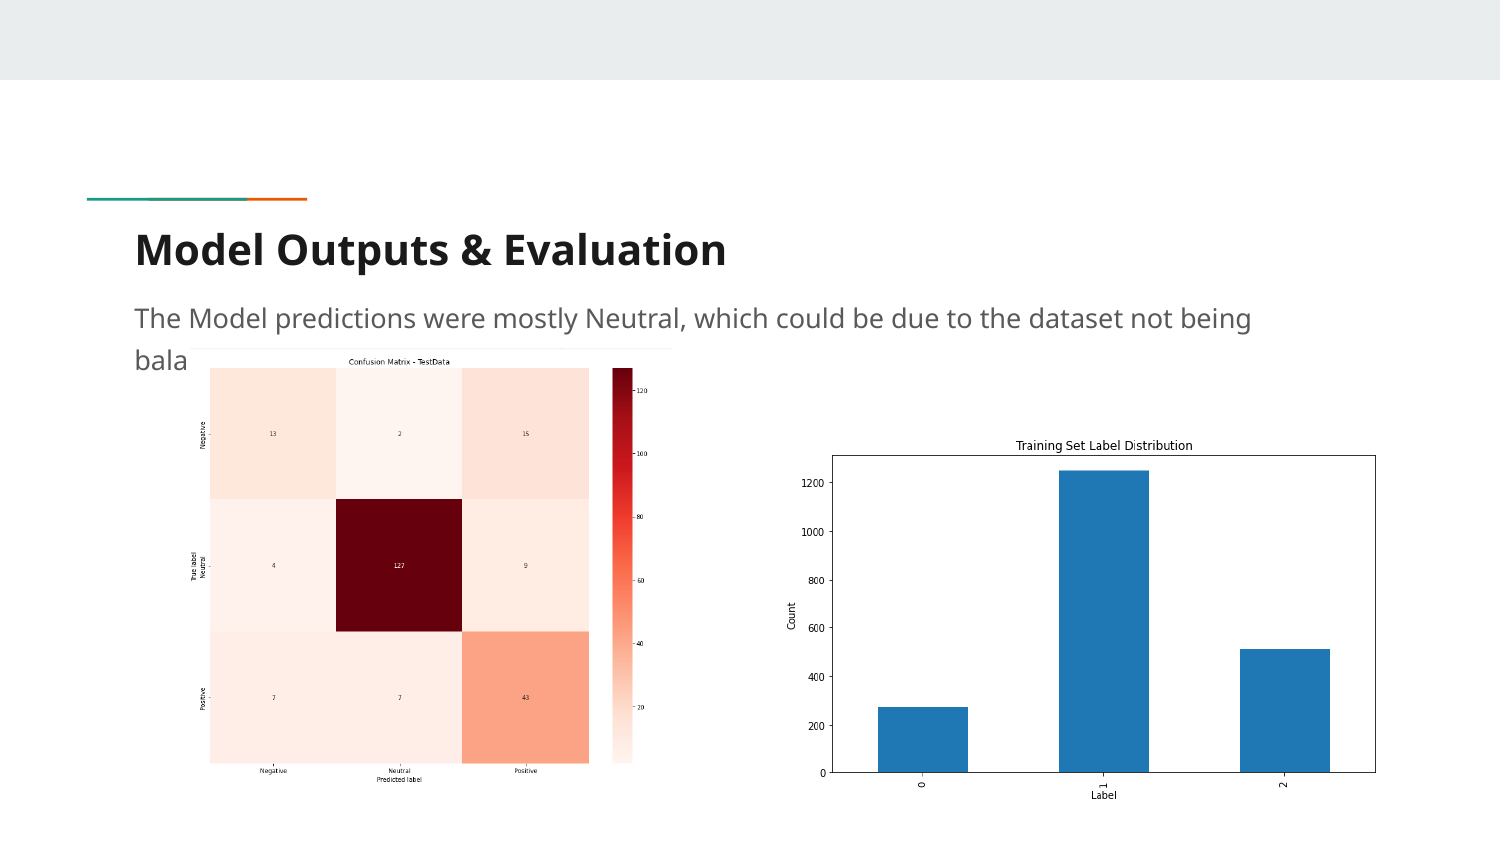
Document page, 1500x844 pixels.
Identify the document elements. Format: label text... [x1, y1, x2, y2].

list The Model predictions were mostly Neutral, which could be due to the dataset not being balanced. [119, 279, 1381, 650]
picture [189, 348, 672, 796]
title Model Outputs & Evaluation [119, 205, 1381, 279]
picture [782, 433, 1382, 806]
